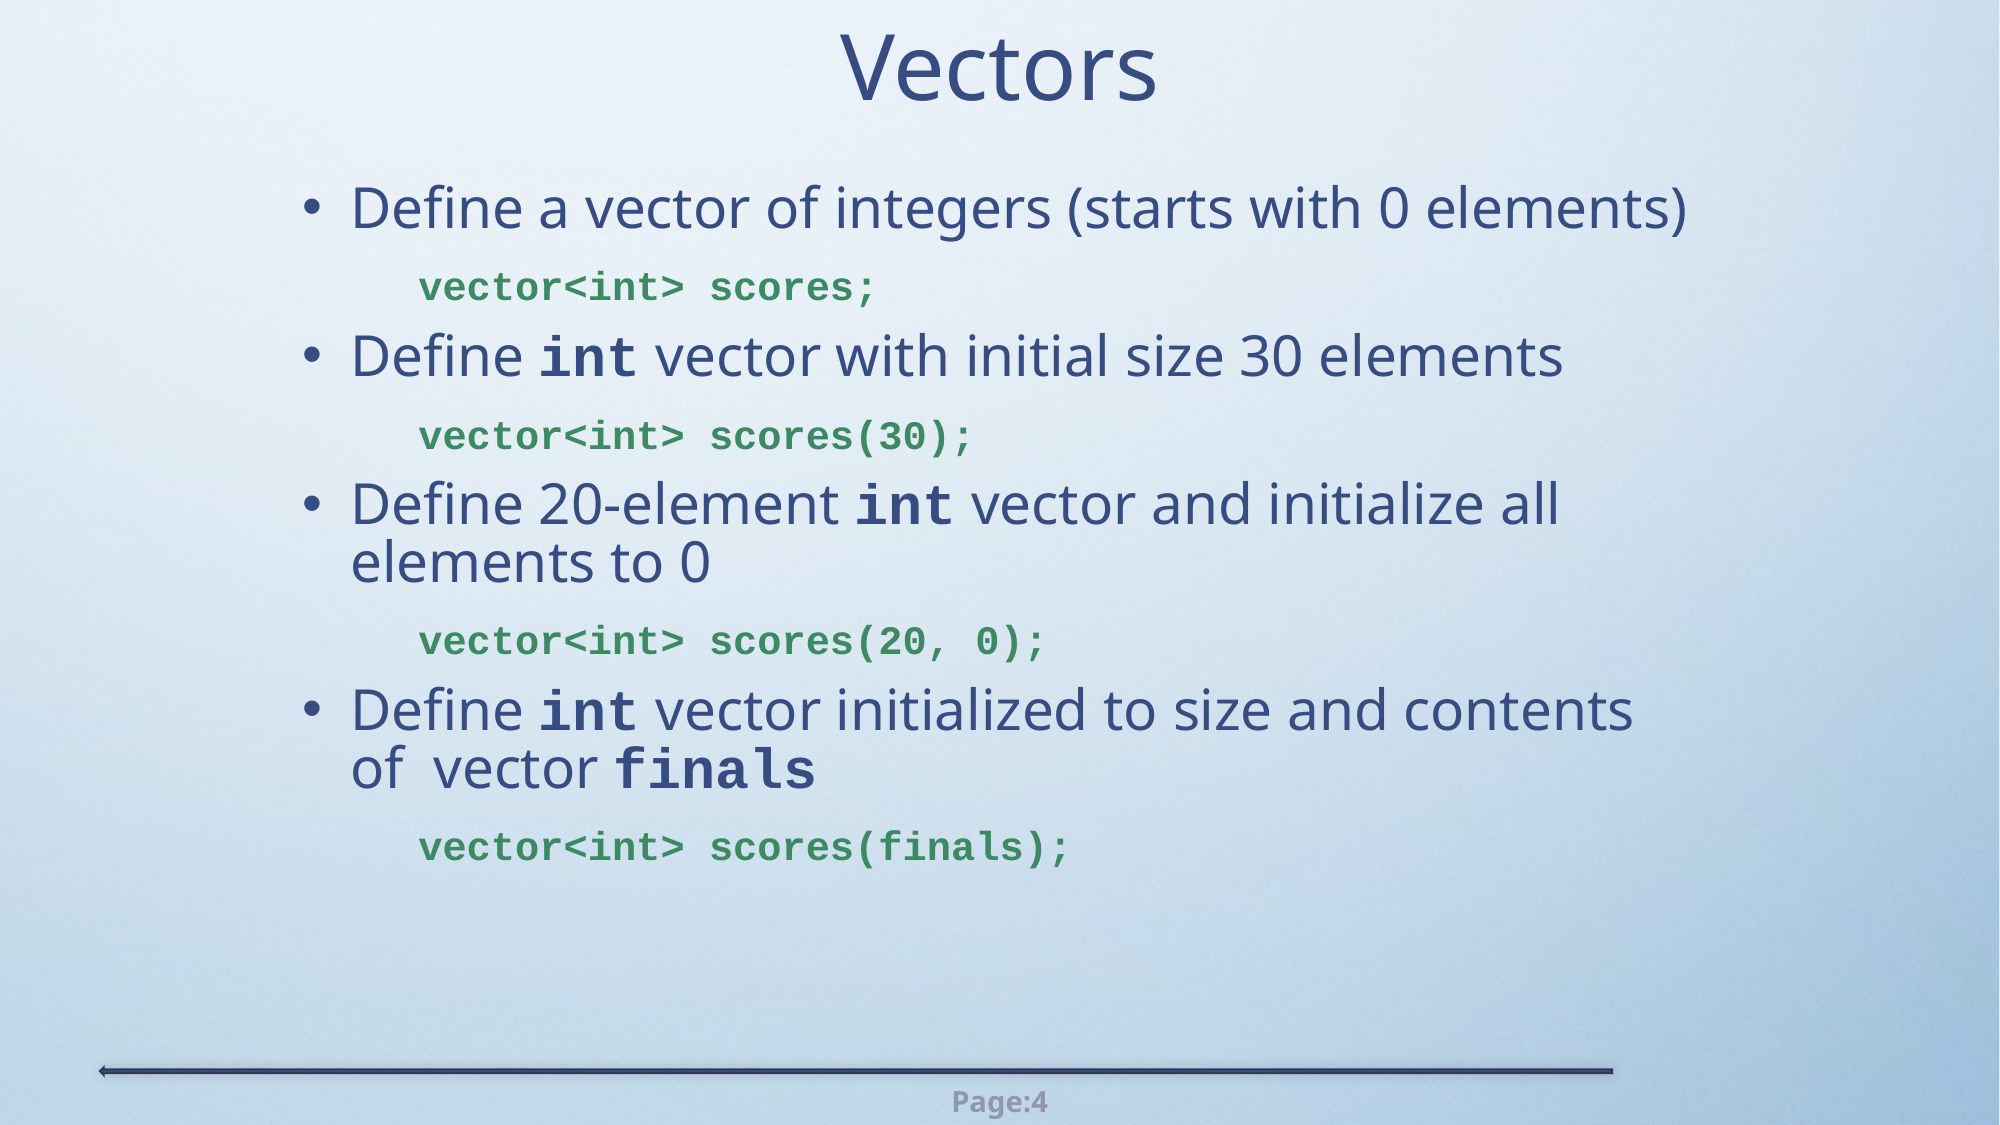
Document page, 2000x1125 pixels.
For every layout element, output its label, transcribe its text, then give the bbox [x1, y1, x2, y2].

title Vectors [0, 0, 2000, 130]
list Define a vector of integers (starts with 0 elements) vector<int> scores; Define int vector with initial size 30 elements vector<int> scores(30); Define 20-element int vector and initialize all elements to 0 vector<int> scores(20, 0); Define int vector initialized to size and contents of vector finals vector<int> scores(finals); [287, 174, 1713, 938]
picture [0, 130, 2000, 1125]
